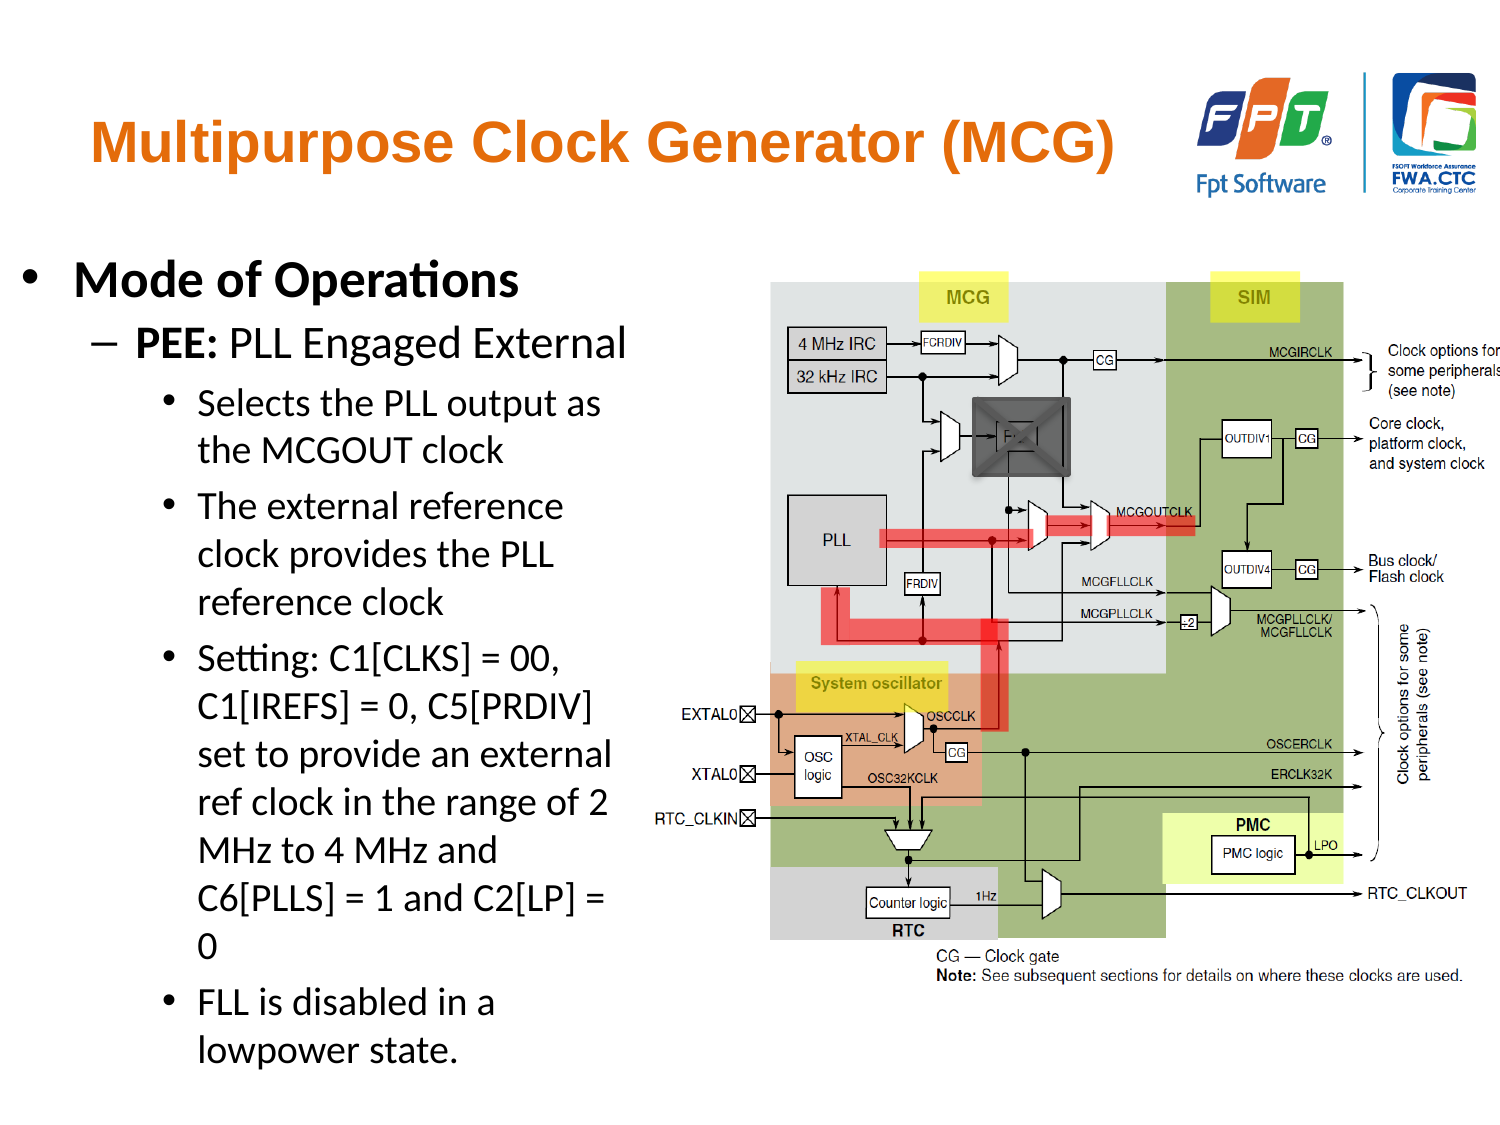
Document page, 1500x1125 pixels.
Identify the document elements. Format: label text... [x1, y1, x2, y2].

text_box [638, 266, 1500, 988]
title Multipurpose Clock Generator (MCG) [75, 45, 1199, 233]
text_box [973, 398, 1070, 476]
list Mode of Operations PEE: PLL Engaged External Selects the PLL output as the MCGOUT clock The external reference clock provides the PLL reference clock Setting: C1[CLKS] = 00, C1[IREFS] = 0, C5[PRDIV] set to provide an external ref clock in the range of 2 MHz to 4 MHz and C6[PLLS] = 1 and C2[LP] = 0 FLL is disabled in a lowpower state. [5, 243, 644, 1083]
picture [1199, 54, 1500, 216]
